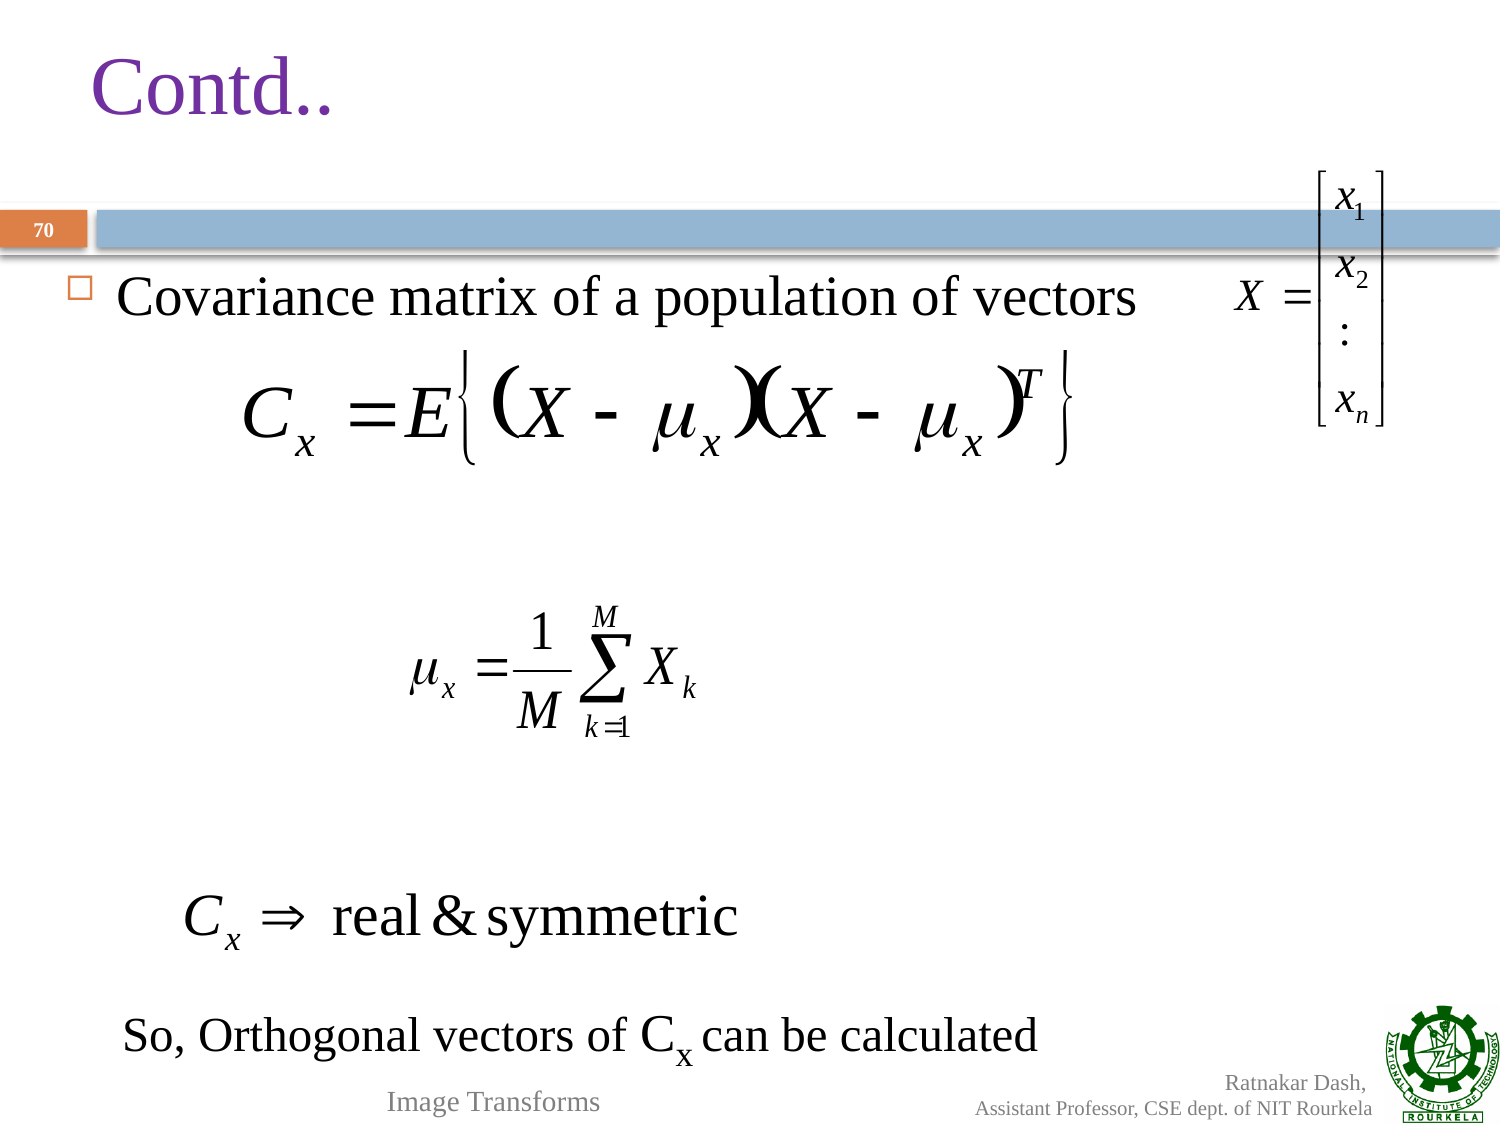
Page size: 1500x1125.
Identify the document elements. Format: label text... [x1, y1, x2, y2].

picture [1384, 1004, 1500, 1125]
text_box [400, 591, 712, 834]
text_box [174, 874, 745, 966]
slide_number 70 [0, 208, 49, 249]
title Contd.. [74, 0, 1413, 163]
list Covariance matrix of a population of vectors So, Orthogonal vectors of Cx can be calculated [49, 187, 1451, 1088]
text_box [230, 349, 1090, 476]
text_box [1224, 161, 1401, 438]
